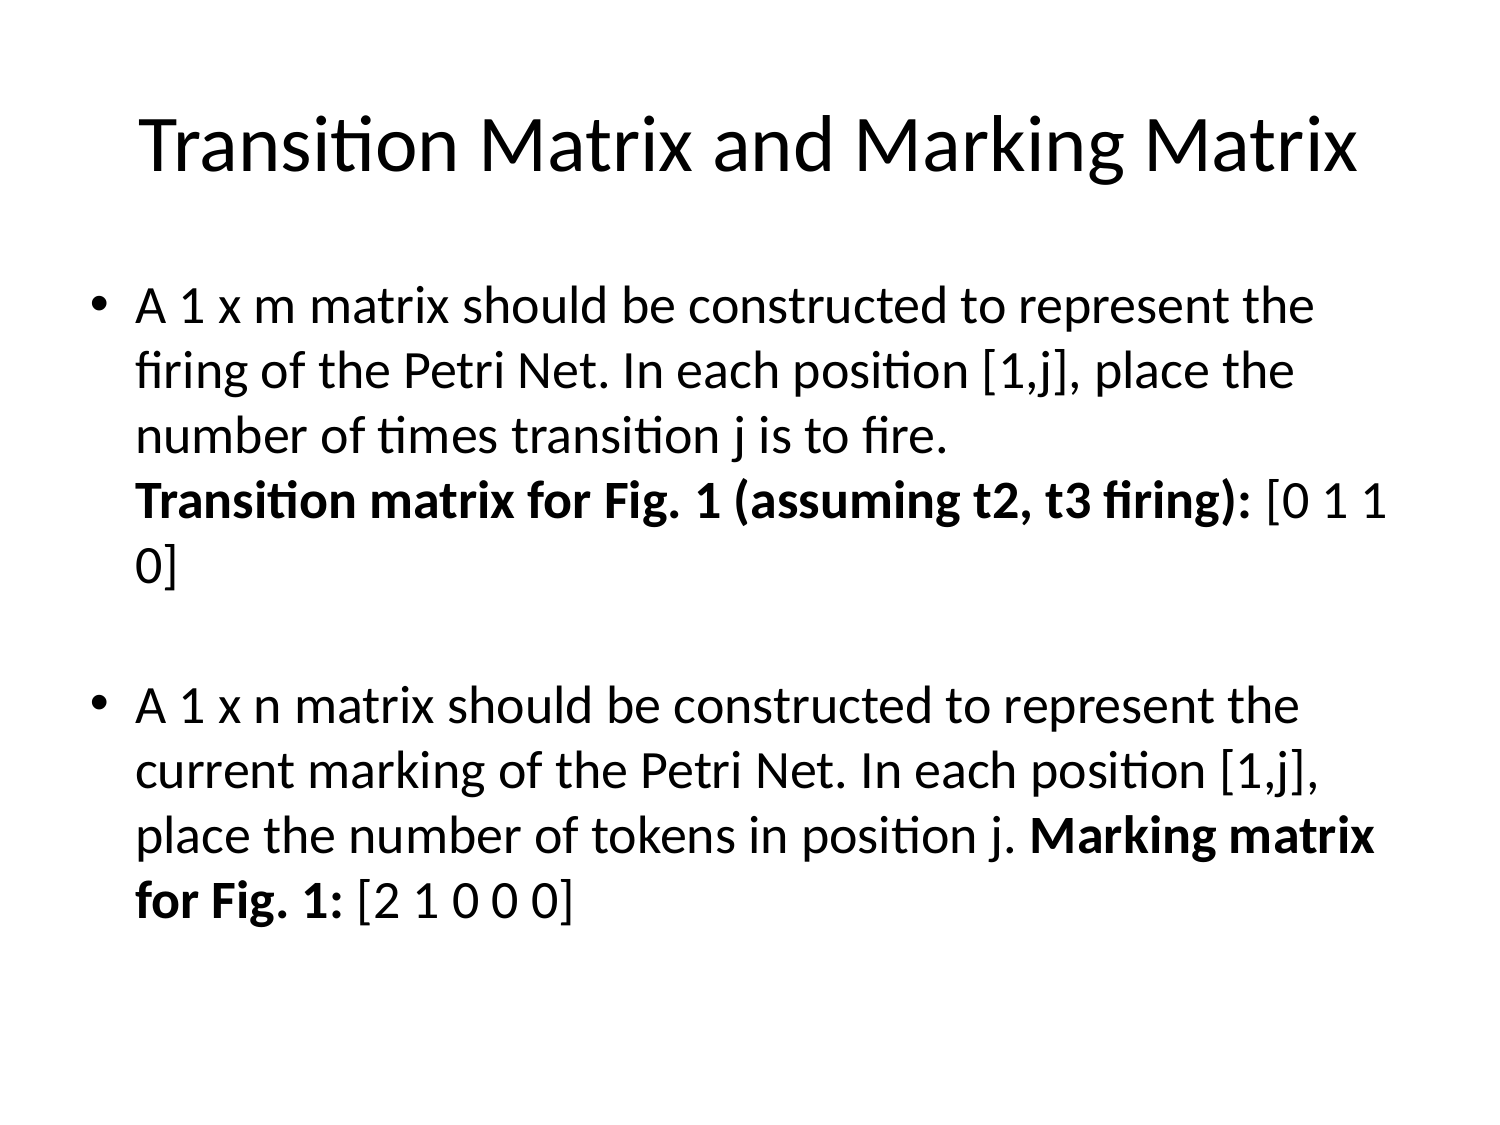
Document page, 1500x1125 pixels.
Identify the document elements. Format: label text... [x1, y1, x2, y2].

text_box A 1 x m matrix should be constructed to represent the firing of the Petri Net. In each position [1,j], place the number of times transition j is to fire. Transition matrix for Fig. 1 (assuming t2, t3 firing): [0 1 1 0] A 1 x n matrix should be constructed to represent the current marking of the Petri Net. In each position [1,j], place the number of tokens in position j. Marking matrix for Fig. 1: [2 1 0 0 0] [75, 262, 1425, 1005]
text_box Transition Matrix and Marking Matrix [75, 45, 1425, 233]
